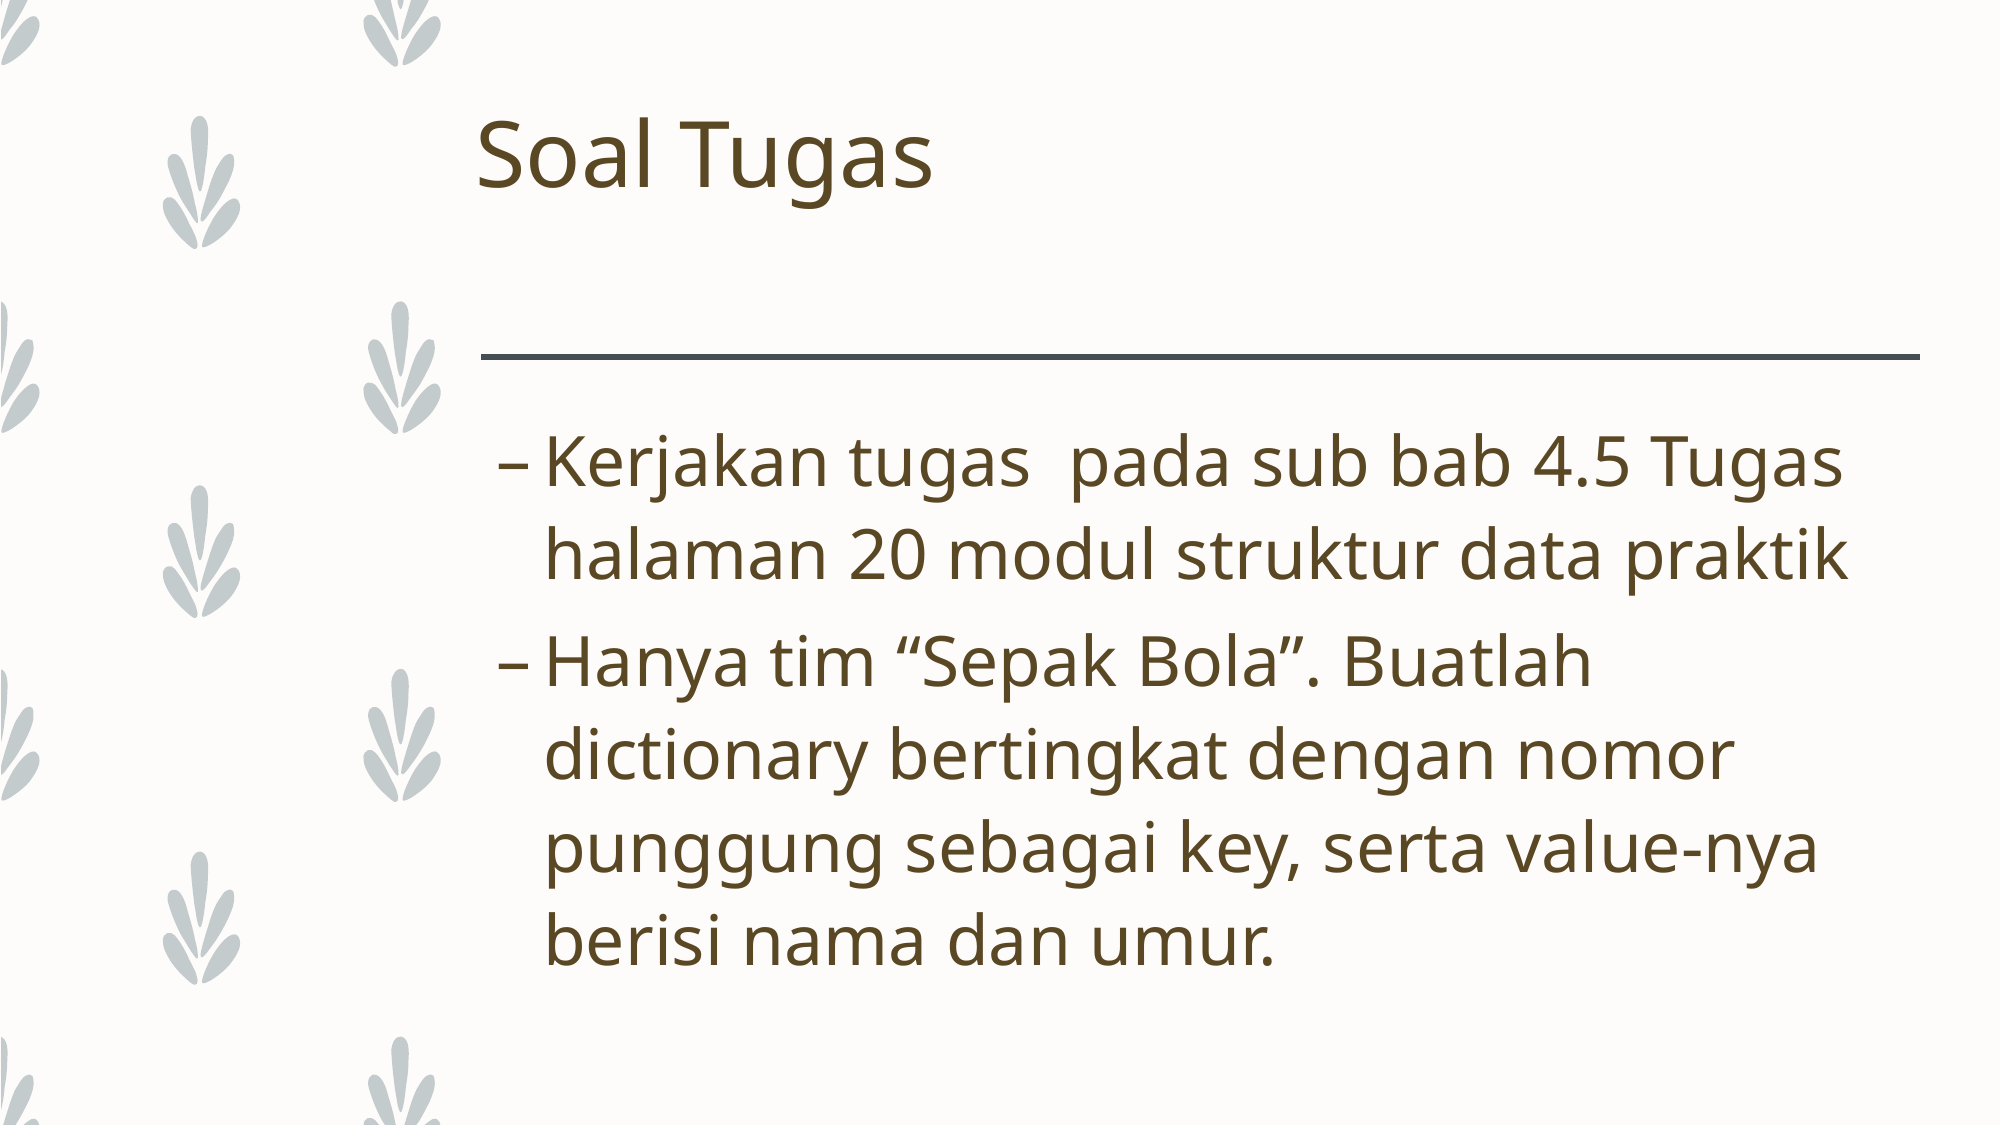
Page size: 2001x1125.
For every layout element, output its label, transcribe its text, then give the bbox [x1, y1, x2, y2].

list Kerjakan tugas pada sub bab 4.5 Tugas halaman 20 modul struktur data praktik Hanya tim “Sepak Bola”. Buatlah dictionary bertingkat dengan nomor punggung sebagai key, serta value-nya berisi nama dan umur. [481, 399, 1920, 999]
title Soal Tugas [460, 93, 1920, 350]
